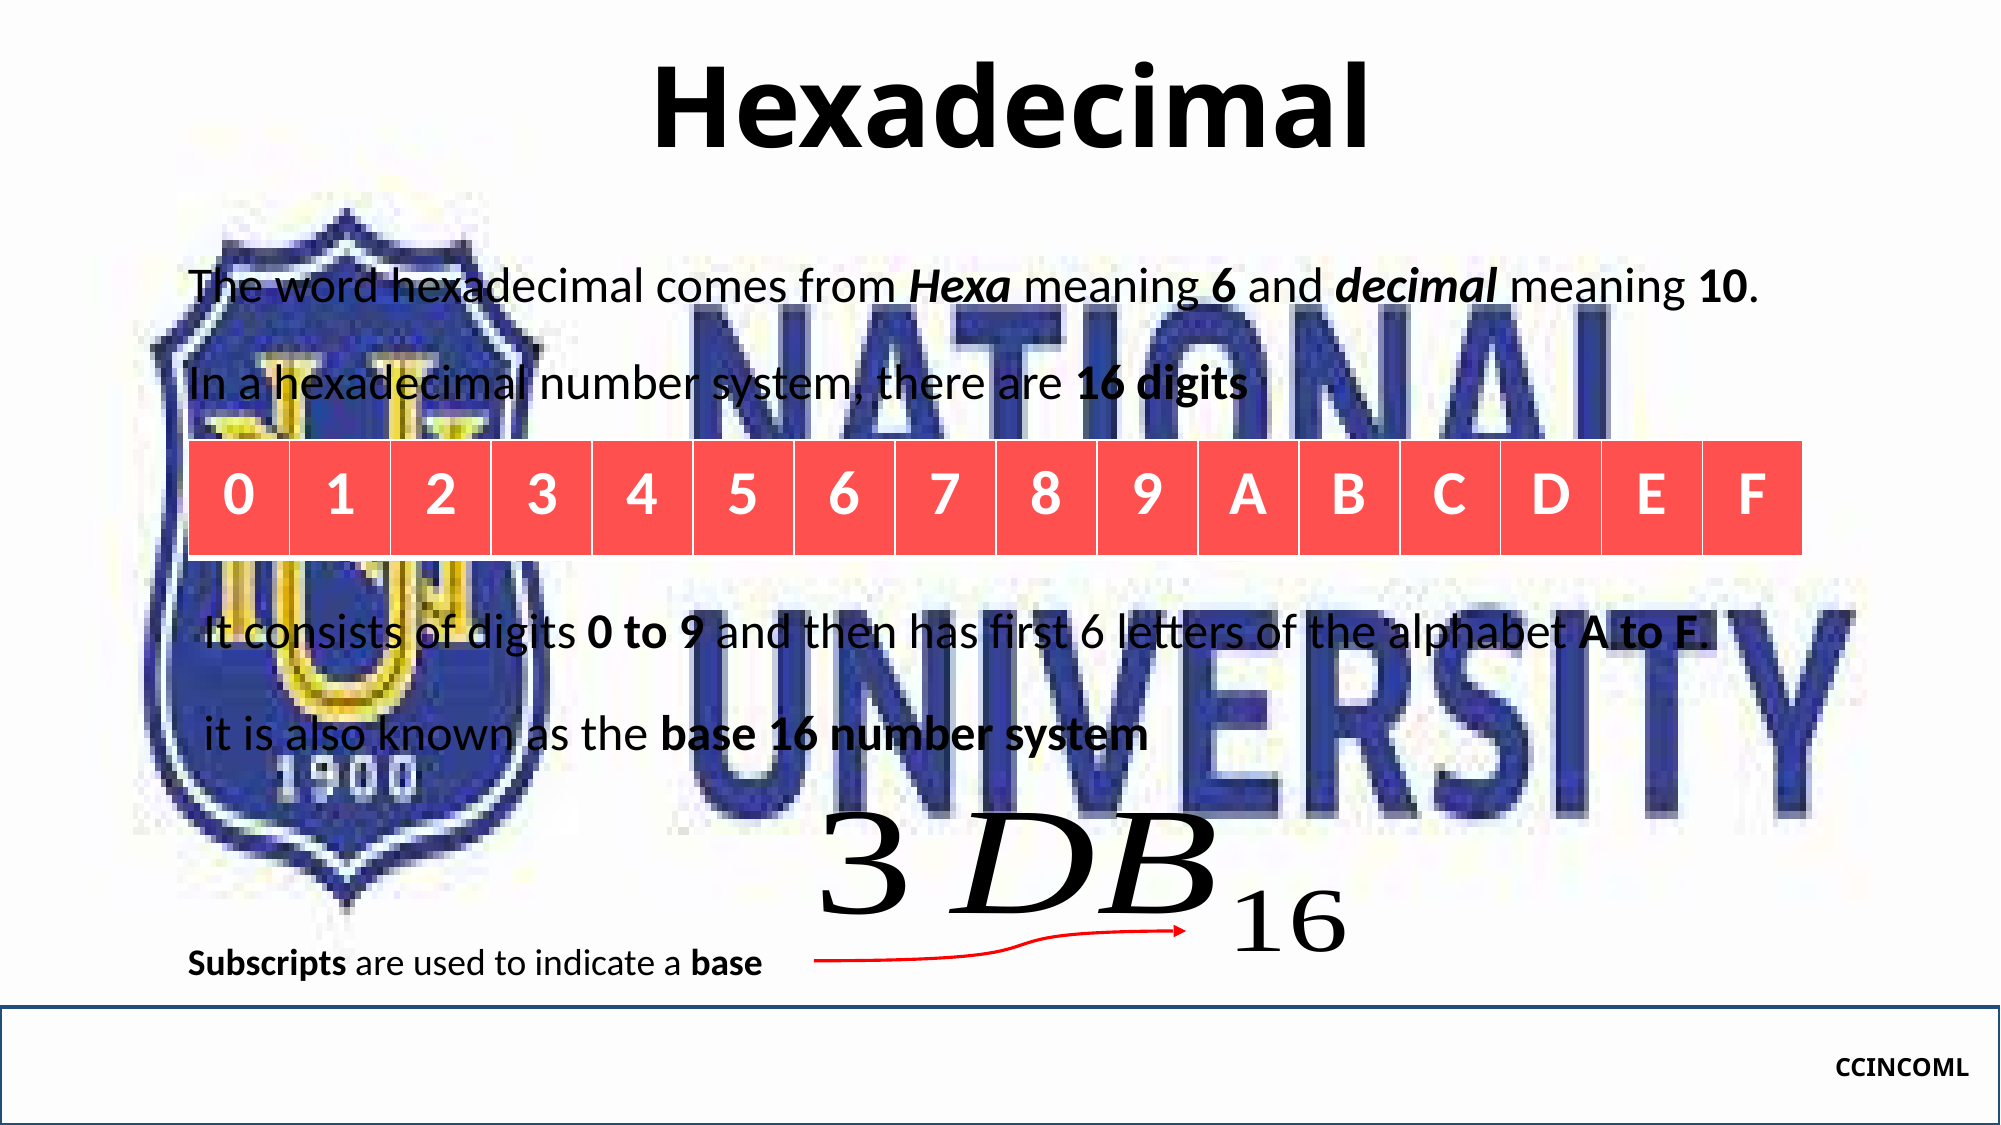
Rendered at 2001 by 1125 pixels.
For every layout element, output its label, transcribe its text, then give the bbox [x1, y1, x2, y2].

text_box It consists of digits 0 to 9 and then has first 6 letters of the alphabet A to F. [188, 590, 1730, 666]
text_box it is also known as the base 16 number system [188, 692, 1166, 768]
table_header 1 [290, 441, 390, 555]
table_header 2 [391, 441, 490, 555]
text_box In a hexadecimal number system, there are 16 digits [173, 342, 1267, 418]
text_box Subscripts are used to indicate a base [173, 930, 814, 991]
table_header E [1602, 441, 1702, 555]
table_header B [1300, 441, 1399, 555]
table_header 7 [896, 441, 995, 555]
table_header 5 [694, 441, 793, 555]
table_header F [1703, 441, 1802, 555]
table_header 6 [795, 441, 894, 555]
table_header 8 [997, 441, 1096, 555]
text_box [813, 930, 1187, 962]
title Hexadecimal [98, 39, 1925, 180]
text_box The word hexadecimal comes from Hexa meaning 6 and decimal meaning 10. [173, 244, 1820, 320]
picture [0, 0, 2000, 1007]
table_header 3 [492, 441, 591, 555]
table_header C [1401, 441, 1500, 555]
table_header D [1501, 441, 1601, 555]
footer CCINCOML [0, 1007, 2000, 1125]
table_header 9 [1098, 441, 1197, 555]
table_header 4 [593, 441, 692, 555]
table_header A [1199, 441, 1298, 555]
table_header 0 [189, 441, 289, 555]
